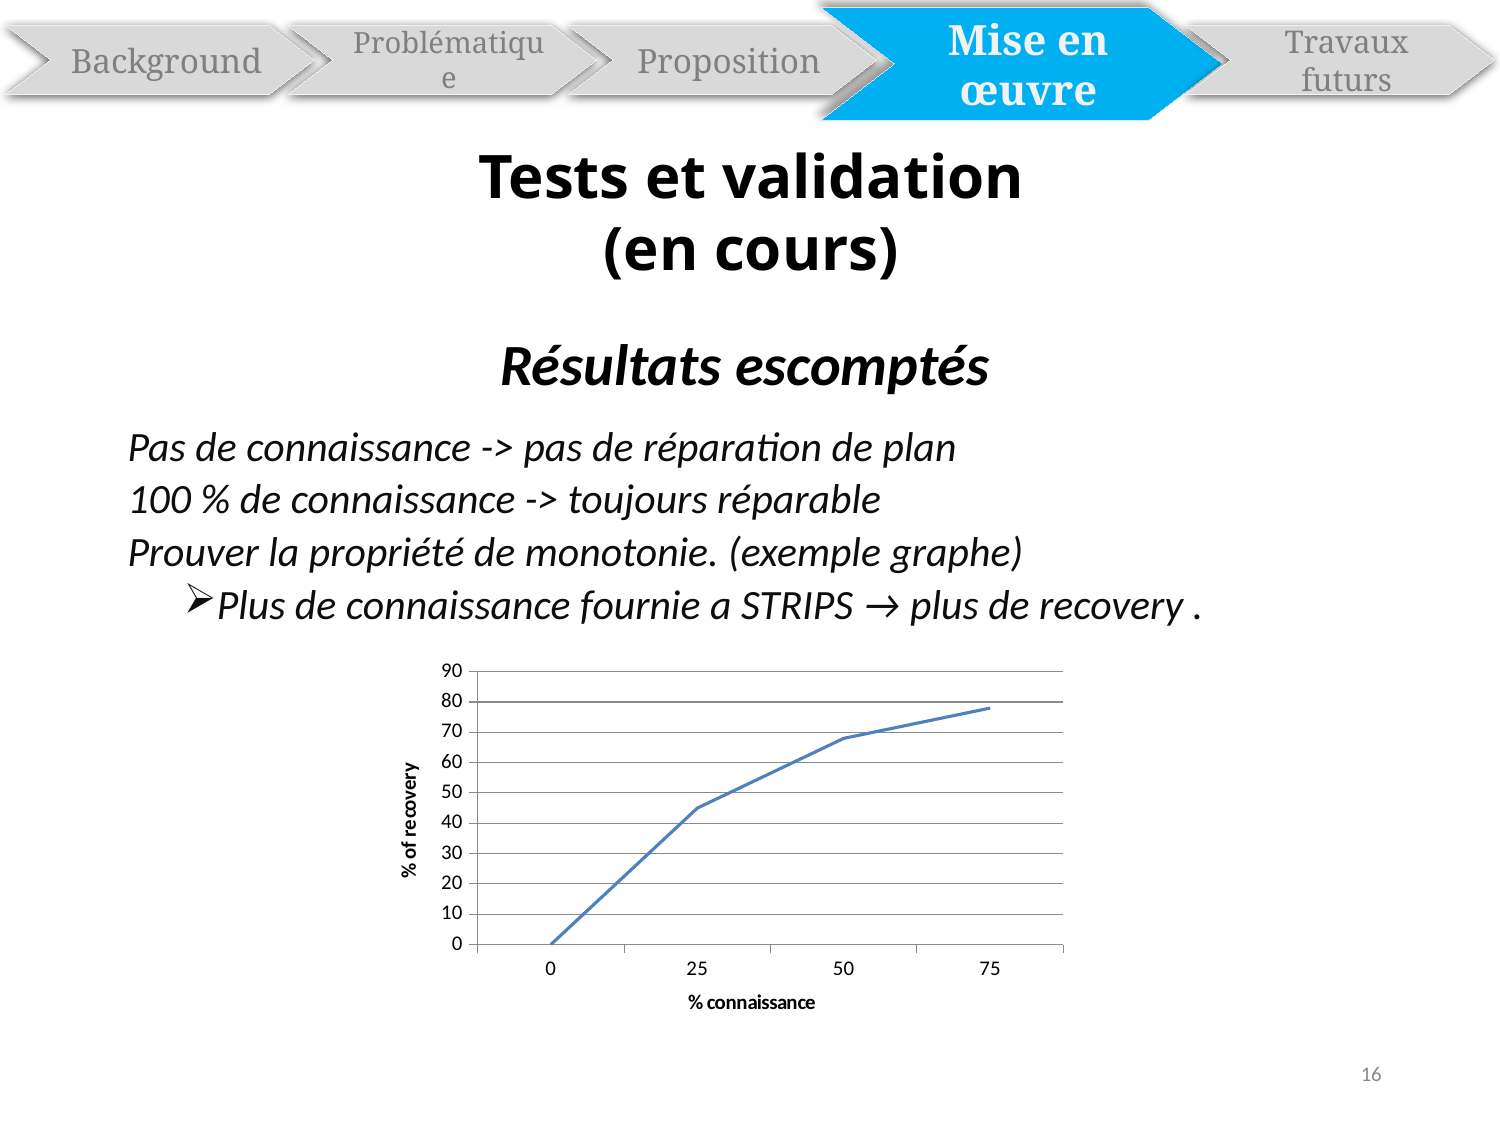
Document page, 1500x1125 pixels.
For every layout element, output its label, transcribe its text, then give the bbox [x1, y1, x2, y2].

text_box Résultats escomptés [104, 320, 1399, 405]
text_box Pas de connaissance -> pas de réparation de plan 100 % de connaissance -> toujours réparable Prouver la propriété de monotonie. (exemple graphe) Plus de connaissance fournie a STRIPS → plus de recovery . [0, 417, 1495, 654]
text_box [5, 7, 1495, 121]
slide_number 16 [1059, 1042, 1397, 1103]
chart [367, 653, 1078, 1046]
text_box Tests et validation (en cours) [104, 130, 1399, 291]
